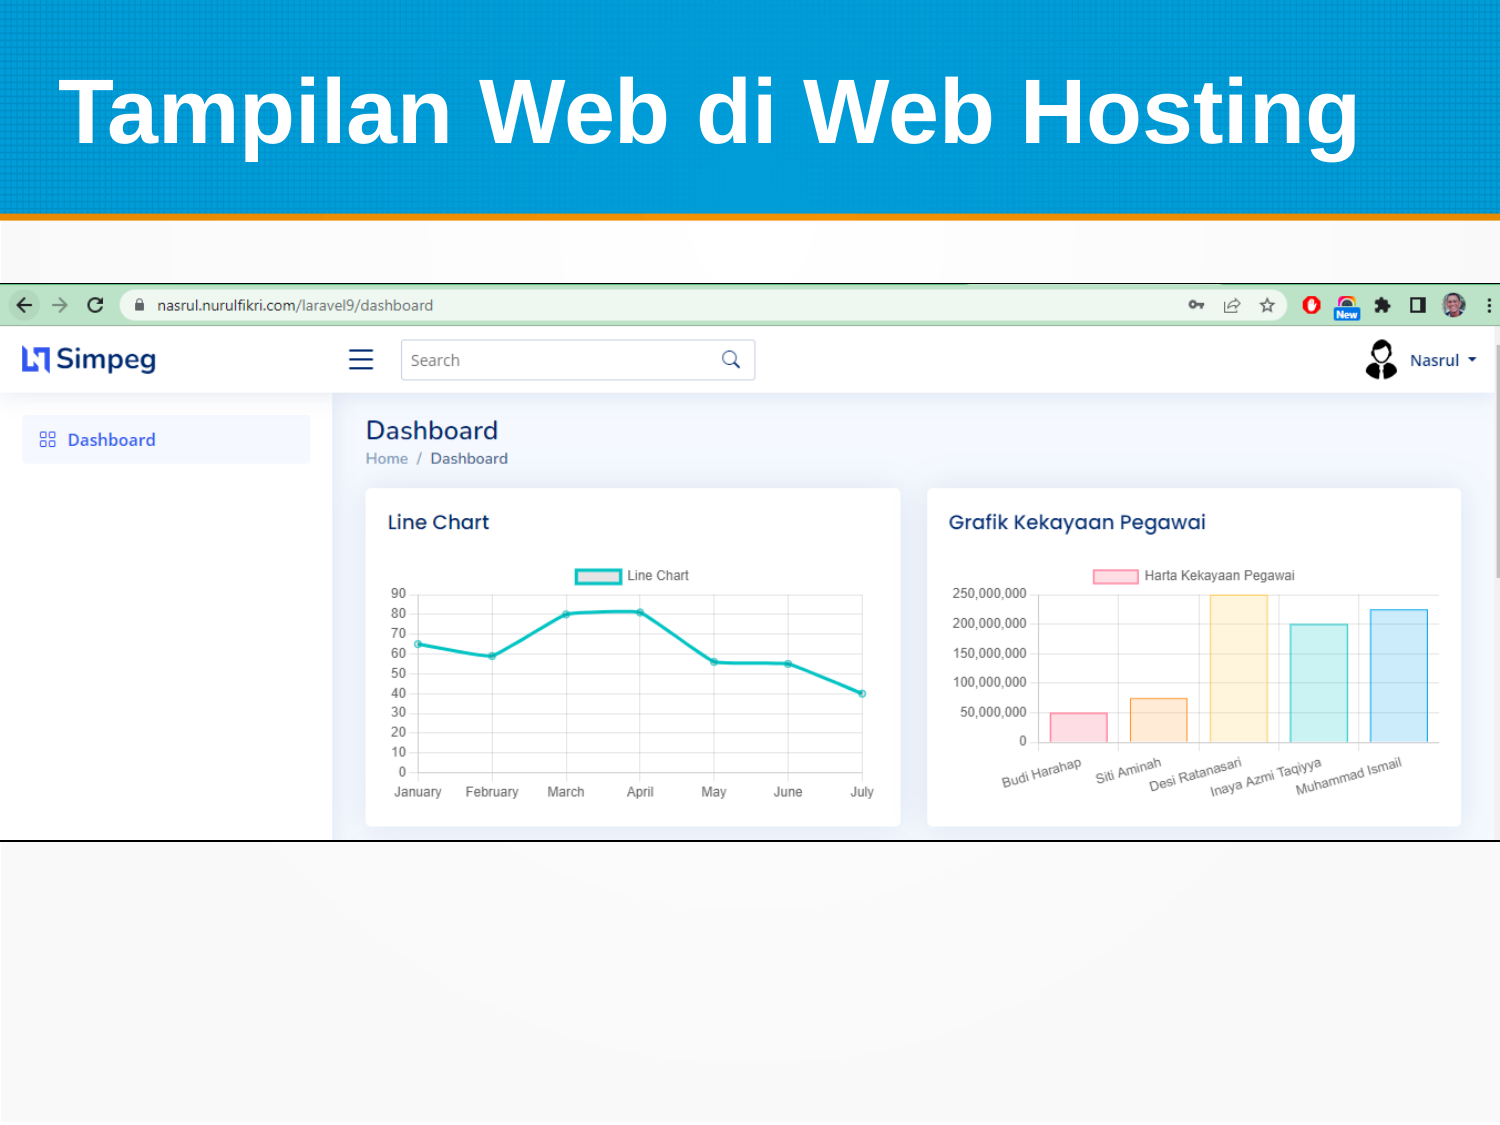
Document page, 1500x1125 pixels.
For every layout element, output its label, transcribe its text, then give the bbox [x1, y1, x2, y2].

text_box Tampilan Web di Web Hosting [58, 4, 1441, 163]
picture [0, 842, 1500, 1125]
picture [0, 214, 1500, 283]
picture [0, 284, 1500, 841]
